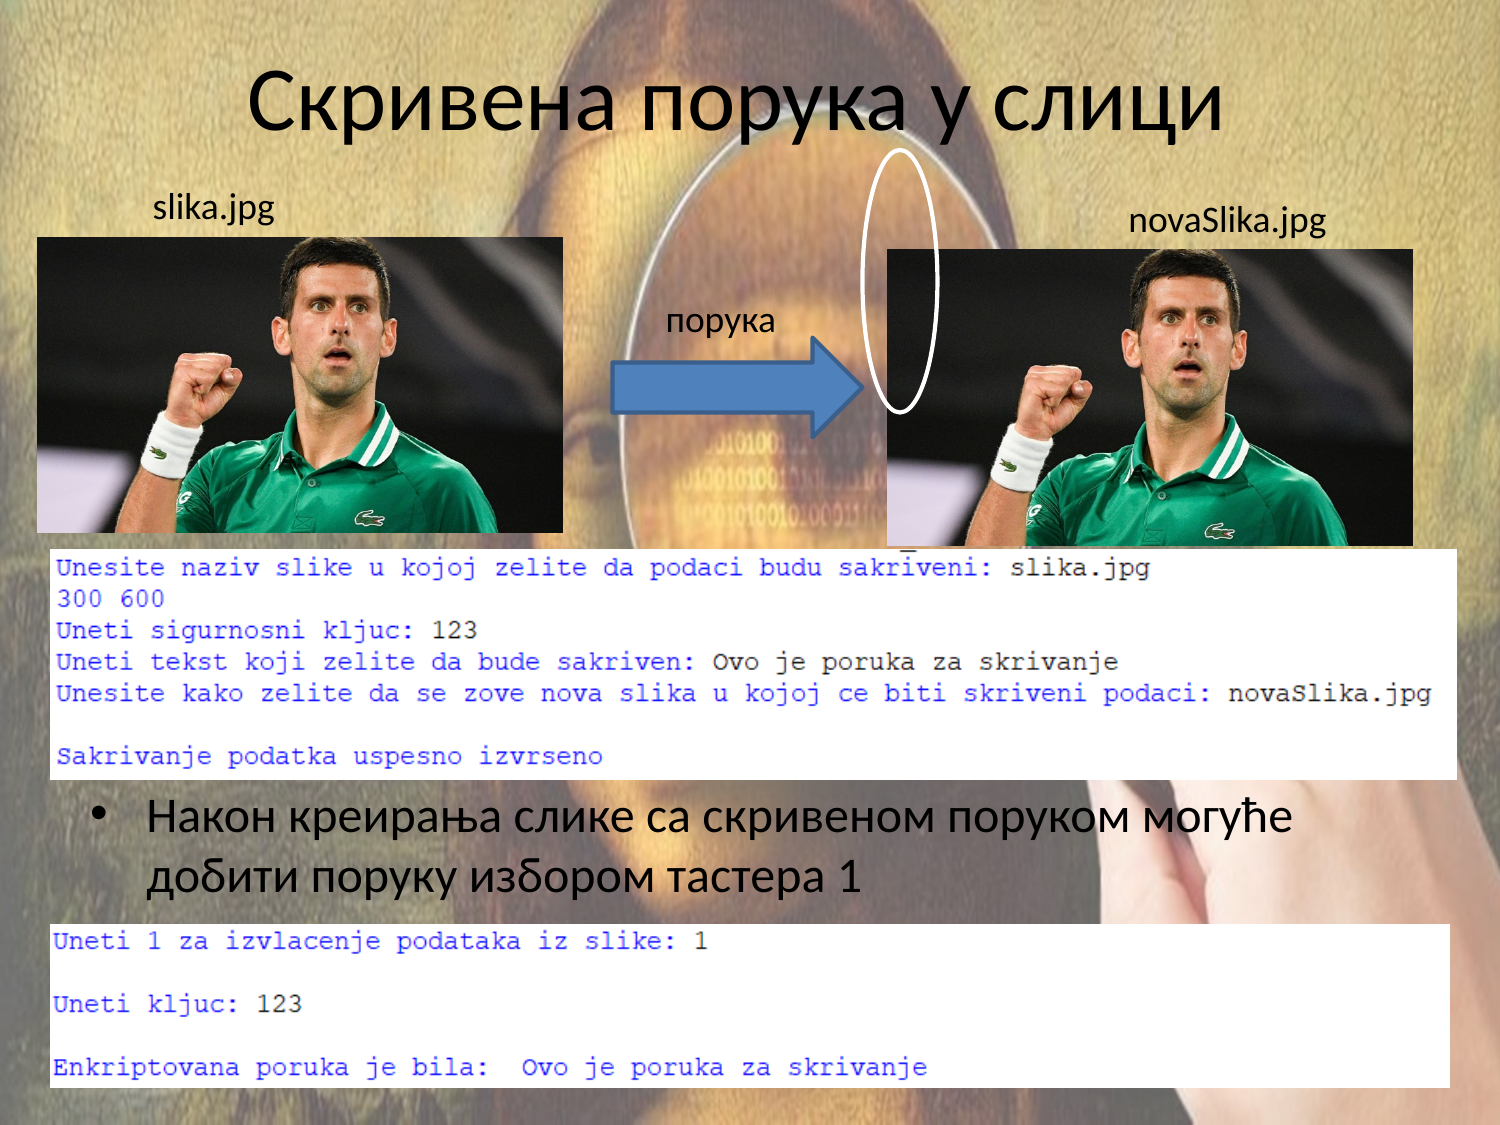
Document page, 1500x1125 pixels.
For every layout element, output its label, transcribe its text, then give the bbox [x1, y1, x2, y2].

text_box [860, 147, 939, 401]
picture [49, 549, 1457, 780]
text_box порука [650, 287, 792, 348]
text_box slika.jpg [138, 174, 290, 235]
picture [49, 924, 1451, 1088]
picture [37, 237, 563, 534]
text_box novaSlika.jpg [1113, 187, 1342, 248]
picture [887, 249, 1413, 546]
text_box Скривена порука у слици [62, 0, 1413, 188]
text_box [610, 335, 865, 440]
text_box Након креирања слике са скривеном поруком могуће добити поруку избором тастера 1 [74, 788, 1425, 923]
